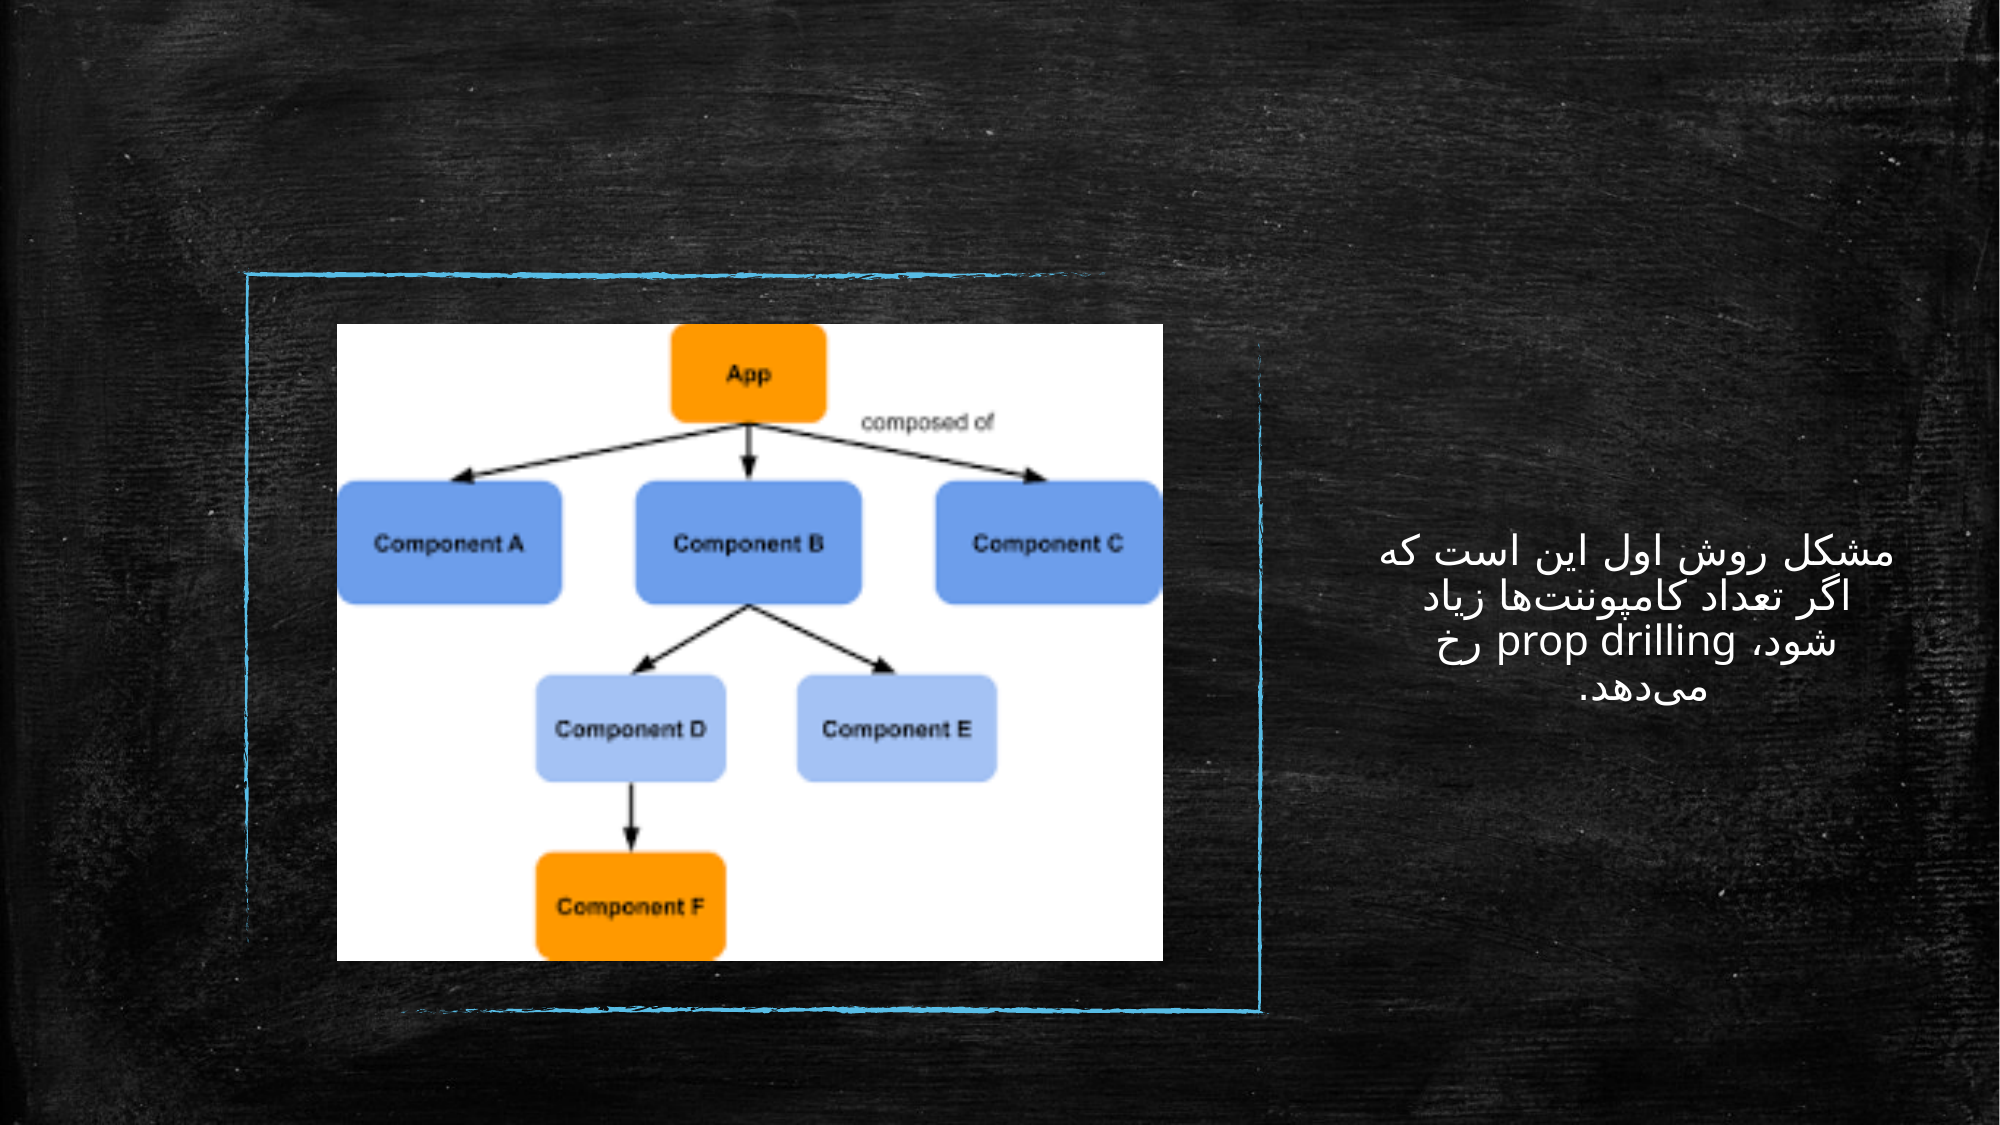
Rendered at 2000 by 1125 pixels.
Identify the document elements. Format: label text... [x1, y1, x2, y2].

picture [337, 324, 1163, 961]
list مشکل روش اول این است که اگر تعداد کامپوننت‌ها زیاد شود، prop drilling رخ می‌دهد. [1362, 337, 1913, 788]
